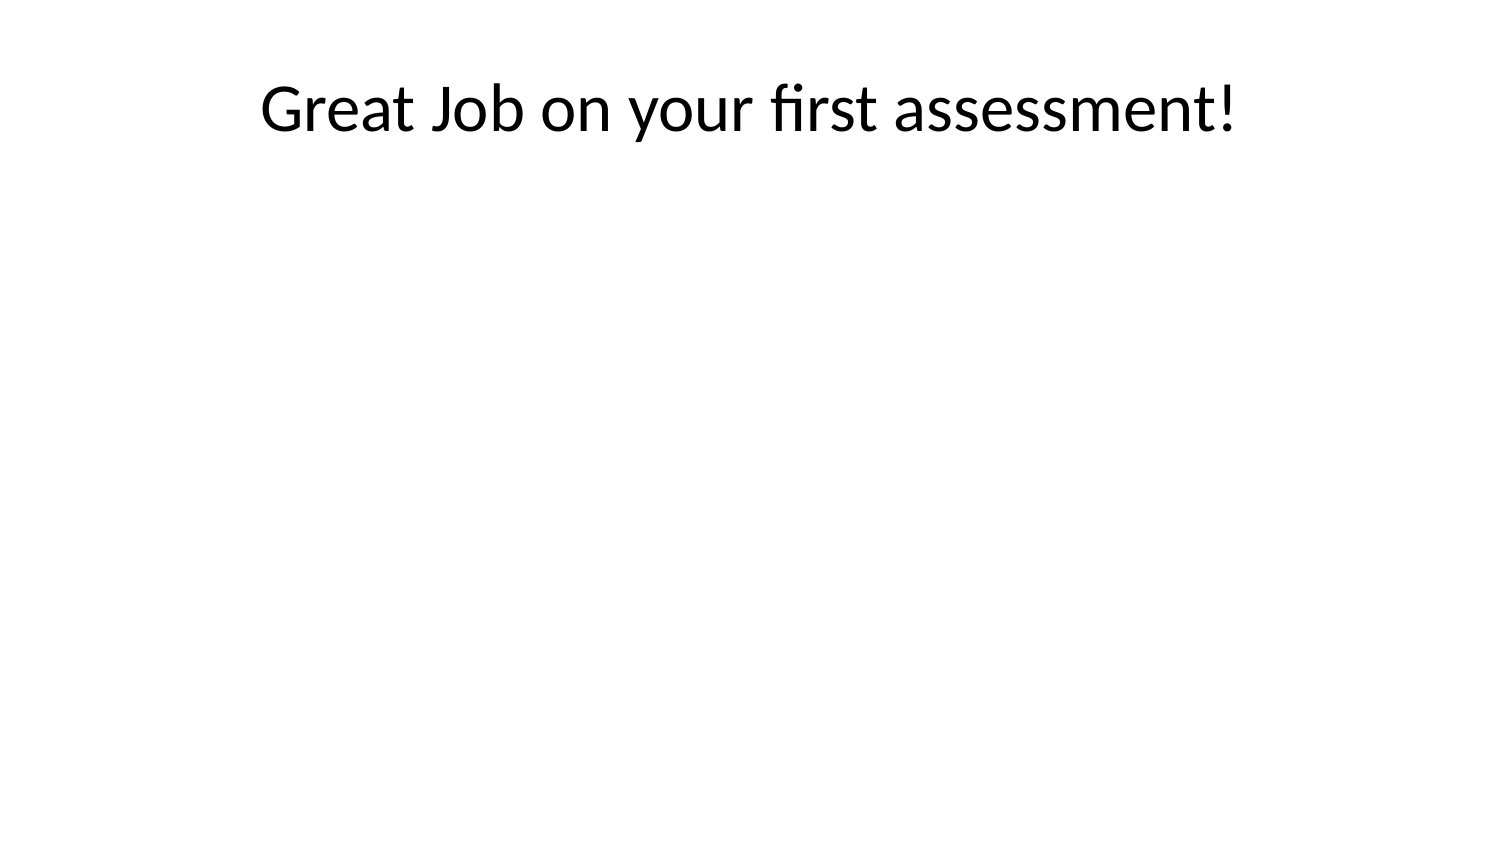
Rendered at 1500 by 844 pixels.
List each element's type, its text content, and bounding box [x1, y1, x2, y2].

title Great Job on your first assessment! [75, 33, 1425, 175]
